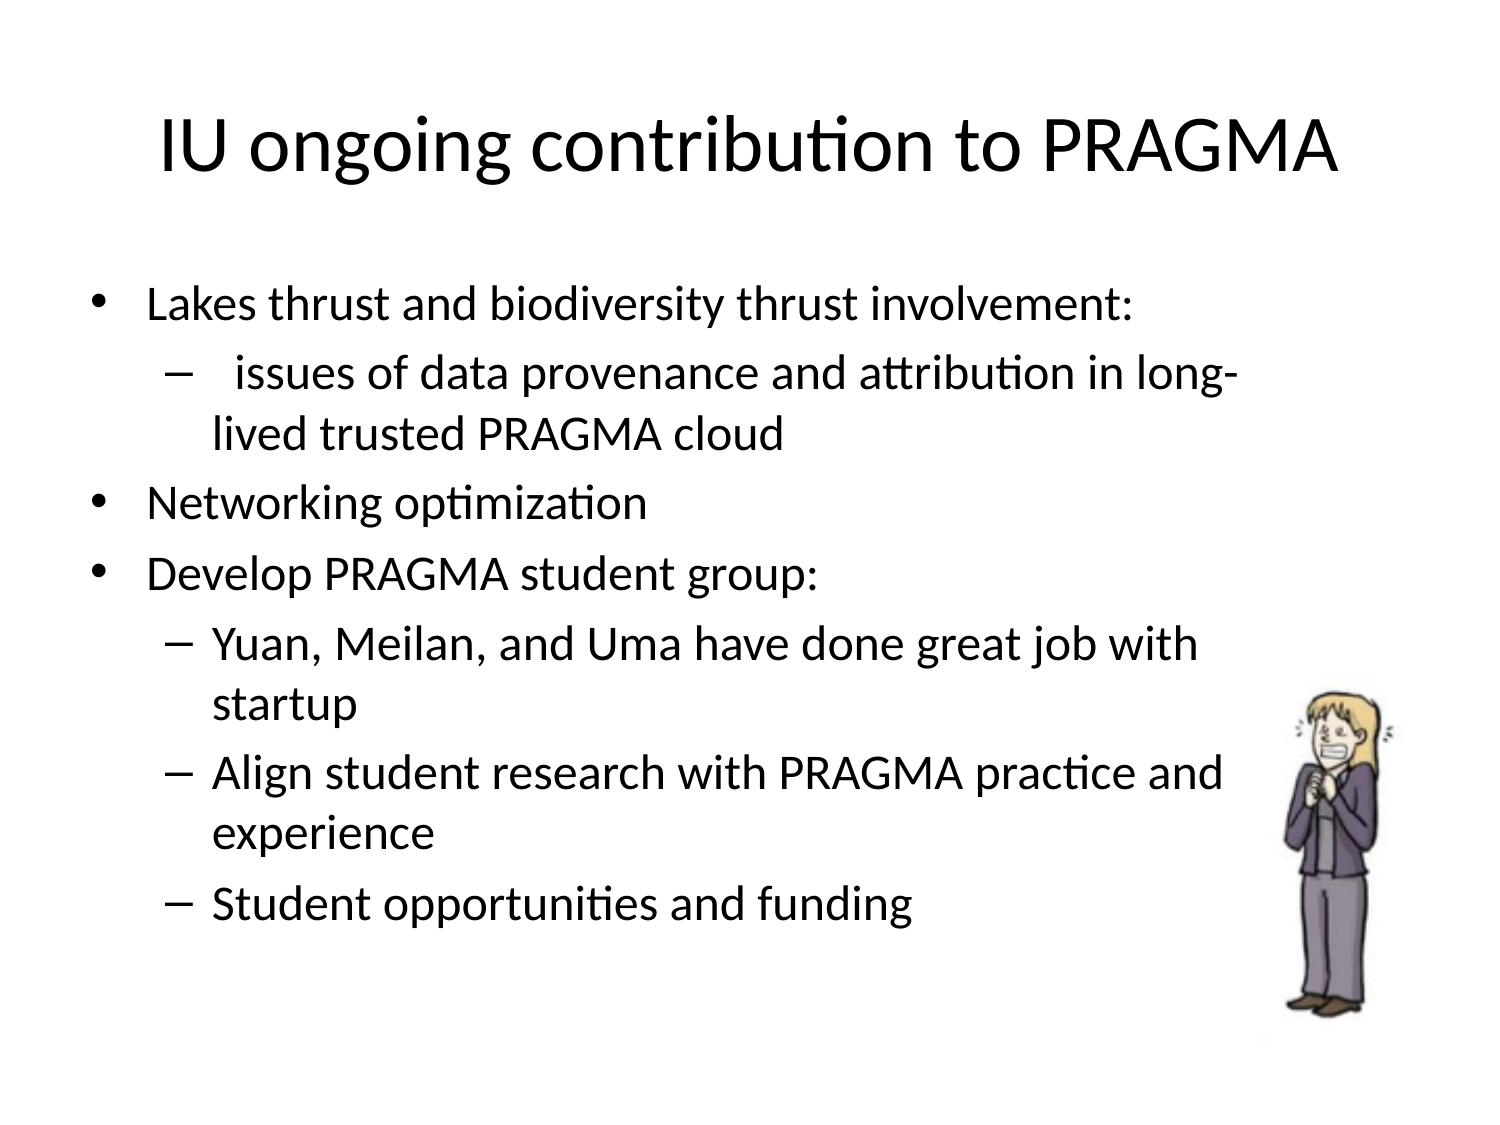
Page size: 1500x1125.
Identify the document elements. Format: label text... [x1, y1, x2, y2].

title IU ongoing contribution to PRAGMA [75, 45, 1425, 233]
picture [1243, 656, 1426, 1045]
list Lakes thrust and biodiversity thrust involvement: issues of data provenance and attribution in long-lived trusted PRAGMA cloud Networking optimization Develop PRAGMA student group: Yuan, Meilan, and Uma have done great job with startup Align student research with PRAGMA practice and experience Student opportunities and funding [75, 262, 1319, 1005]
